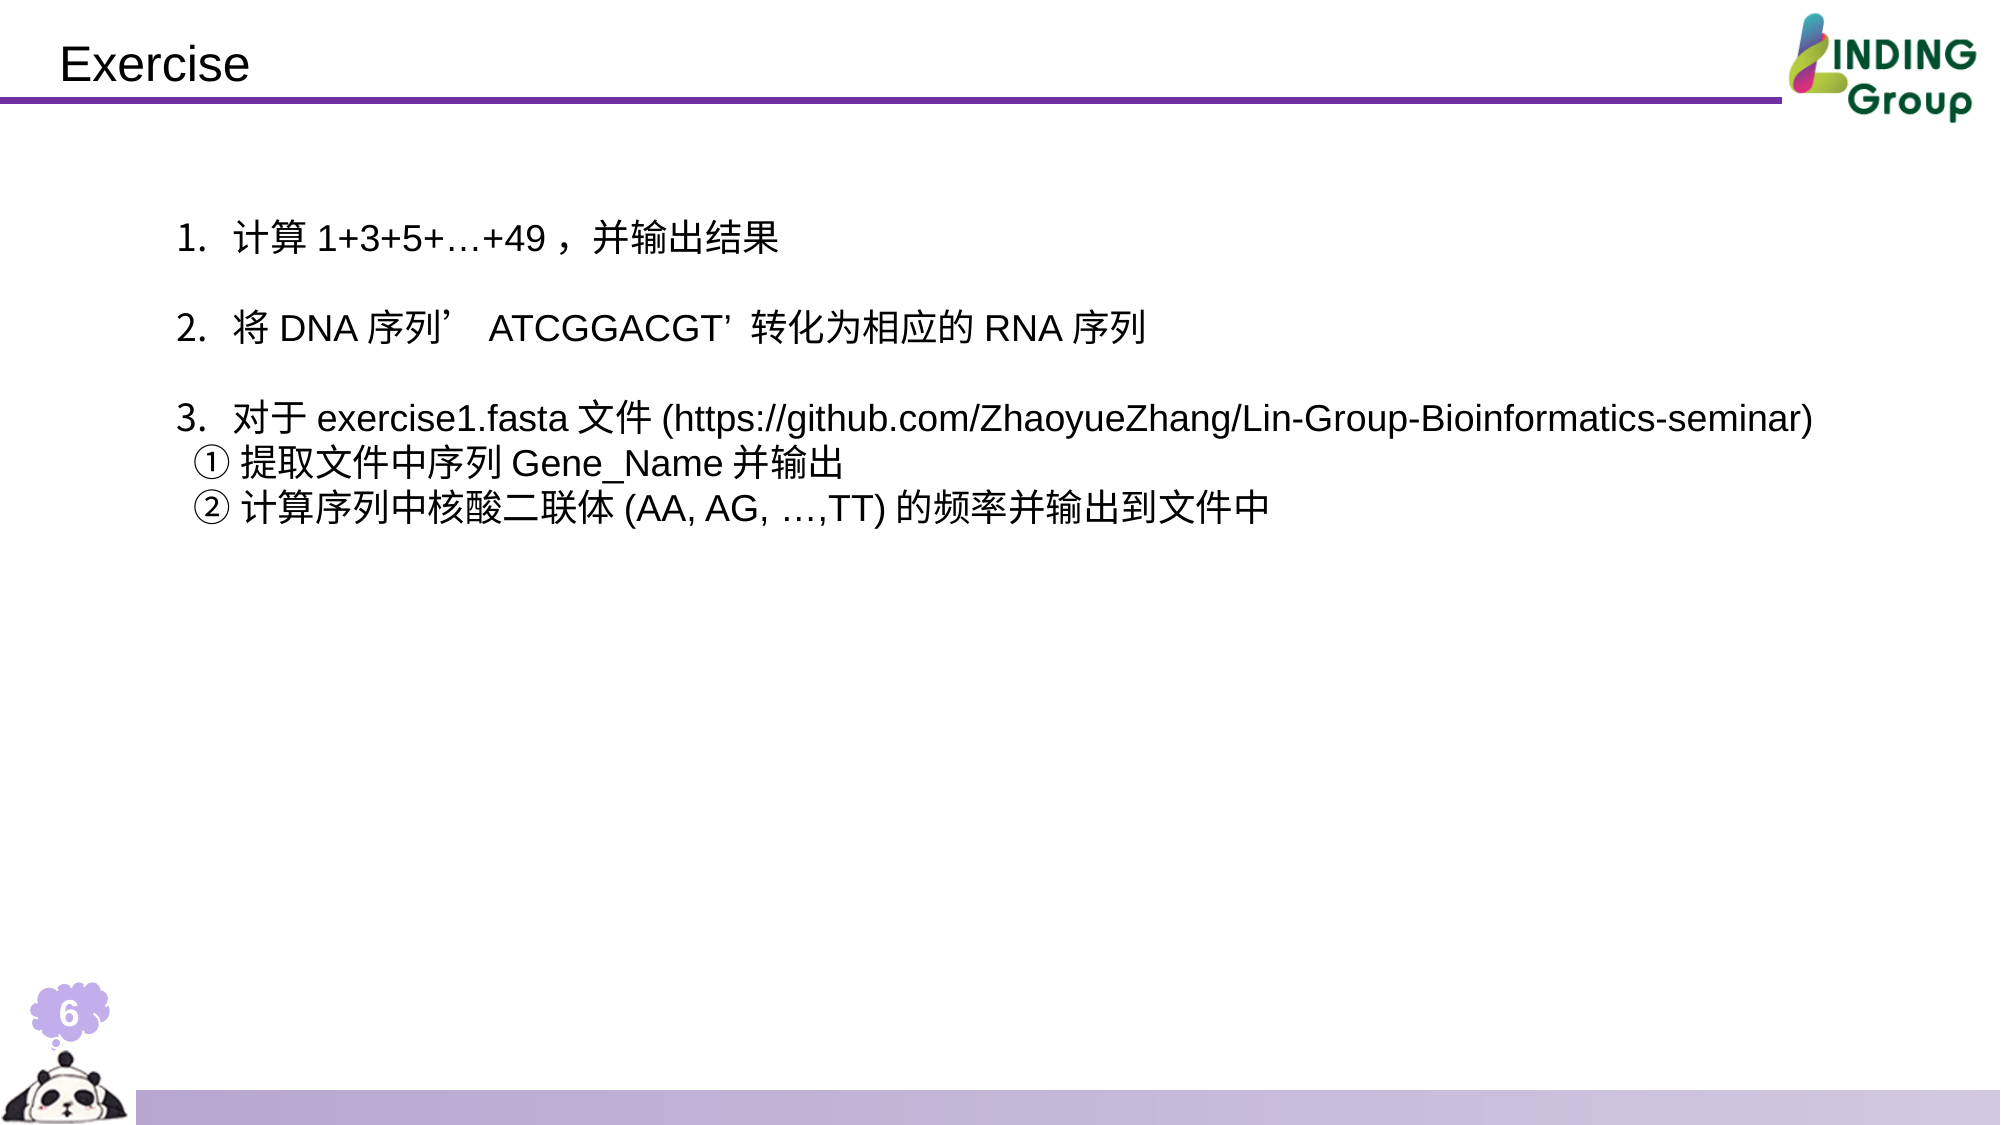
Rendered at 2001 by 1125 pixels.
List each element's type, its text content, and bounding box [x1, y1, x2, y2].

picture [0, 1048, 136, 1125]
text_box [29, 980, 120, 1043]
text_box Exercise [44, 24, 266, 97]
picture [1782, 7, 1984, 129]
text_box [136, 1090, 2000, 1125]
text_box 计算1+3+5+…+49，并输出结果 将DNA序列’ATCGGACGT’ 转化为相应的RNA序列 对于exercise1.fasta文件(https://github.com/ZhaoyueZhang/Lin-Group-Bioinformatics-seminar) ①提取文件中序列Gene_Name并输出 ②计算序列中核酸二联体(AA, AG, …,TT)的频率并输出到文件中 [161, 206, 1946, 627]
